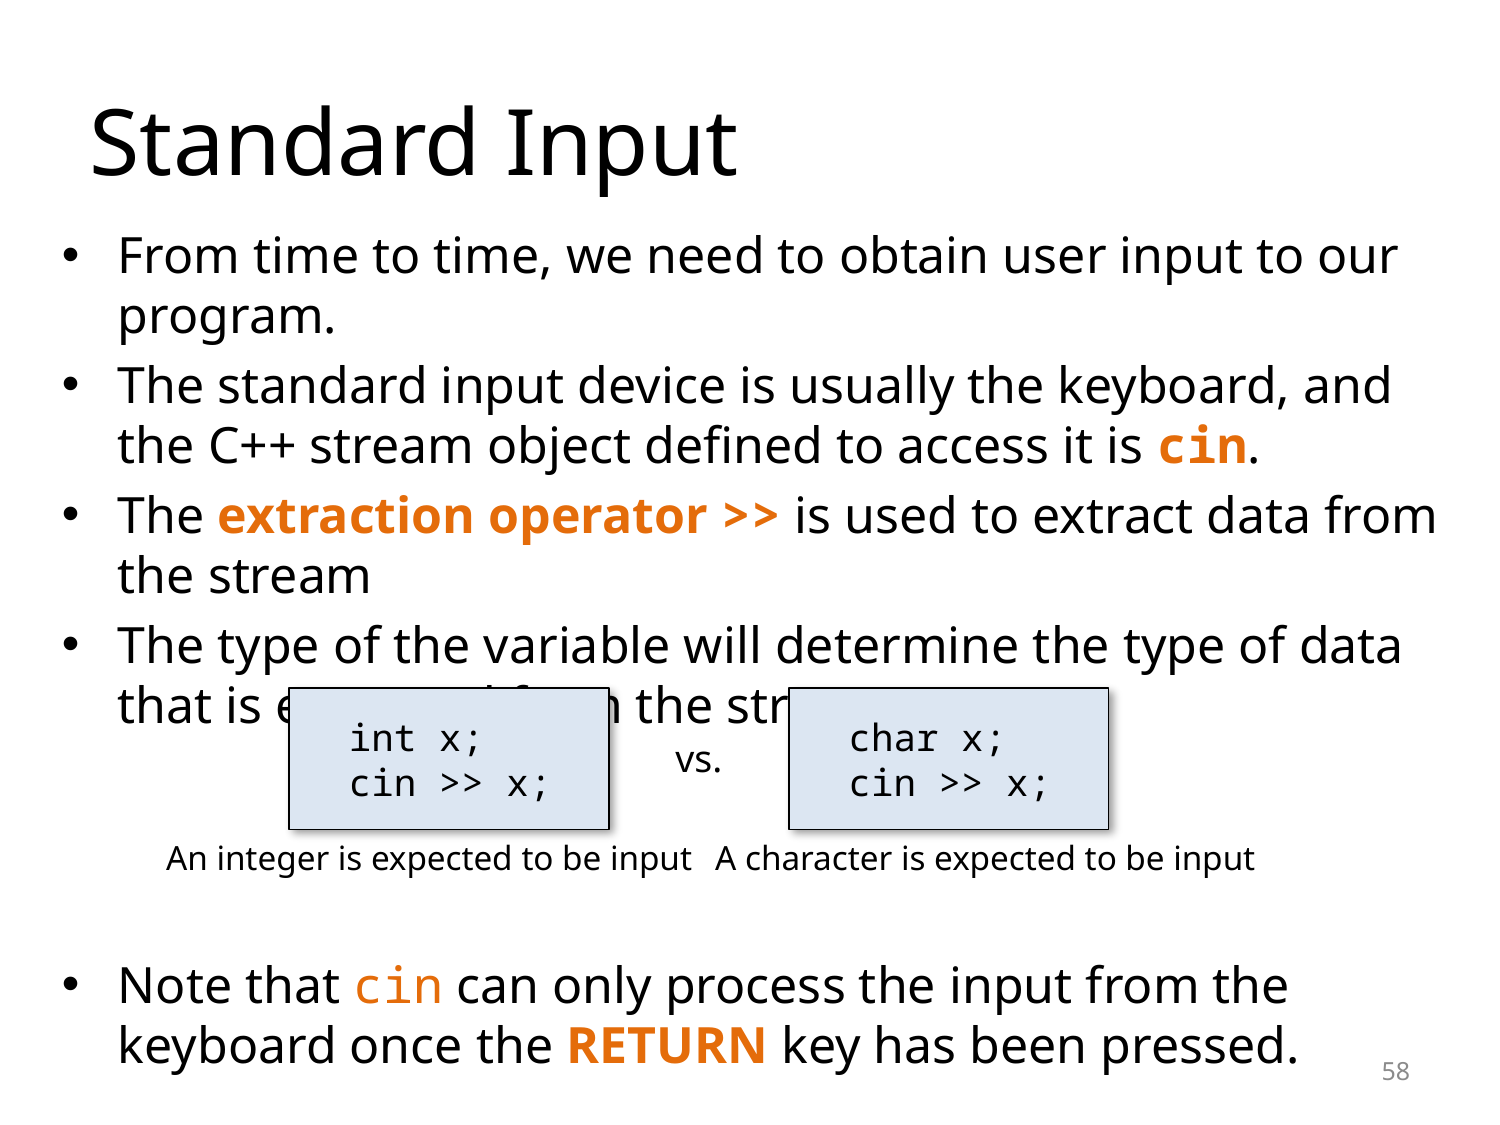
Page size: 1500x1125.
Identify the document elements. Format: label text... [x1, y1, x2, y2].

text_box int x; cin >> x; [288, 687, 610, 829]
text_box From time to time, we need to obtain user input to our program. The standard input device is usually the keyboard, and the C++ stream object defined to access it is cin. The extraction operator >> is used to extract data from the stream The type of the variable will determine the type of data that is extracted from the stream. Note that cin can only process the input from the keyboard once the RETURN key has been pressed. [46, 216, 1456, 1125]
text_box Standard Input [74, 45, 1425, 216]
text_box <number> [1074, 1042, 1425, 1103]
text_box An integer is expected to be input [151, 829, 700, 885]
text_box A character is expected to be input [700, 829, 1316, 885]
text_box vs. [660, 728, 758, 788]
text_box char x; cin >> x; [788, 687, 1109, 829]
